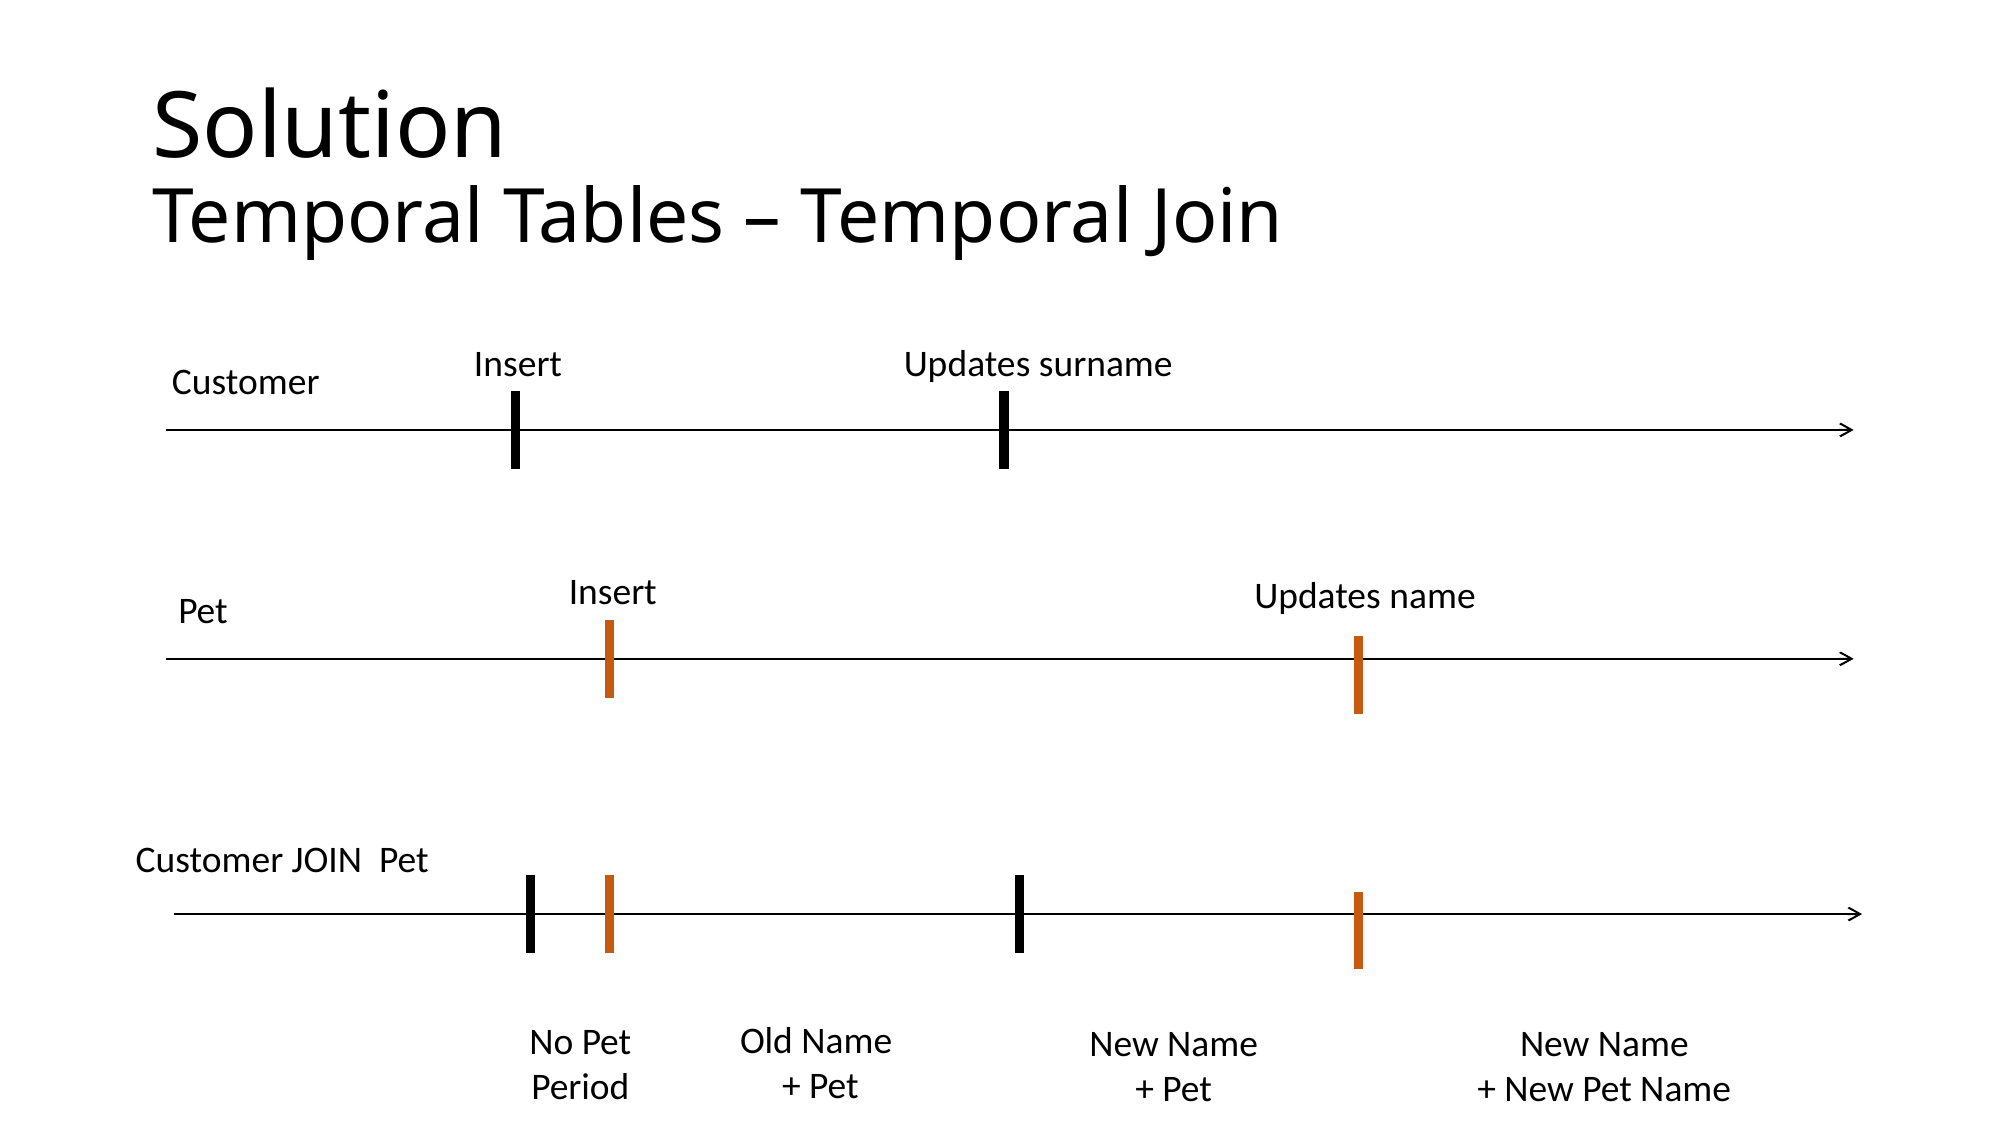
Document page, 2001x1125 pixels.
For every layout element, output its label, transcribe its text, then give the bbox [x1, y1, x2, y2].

text_box Customer JOIN Pet [120, 828, 486, 888]
text_box Old Name + Pet [724, 1008, 917, 1114]
text_box Updates name [1239, 564, 1557, 624]
text_box Customer [157, 349, 350, 410]
text_box Insert [553, 559, 697, 619]
text_box New Name + New Pet Name [1459, 1012, 1750, 1117]
title Solution Temporal Tables – Temporal Join [137, 59, 1863, 278]
text_box Insert [459, 331, 602, 391]
text_box Updates surname [889, 331, 1207, 391]
text_box Pet [163, 578, 356, 639]
text_box No Pet Period [484, 1009, 677, 1115]
text_box New Name + Pet [1028, 1012, 1320, 1117]
